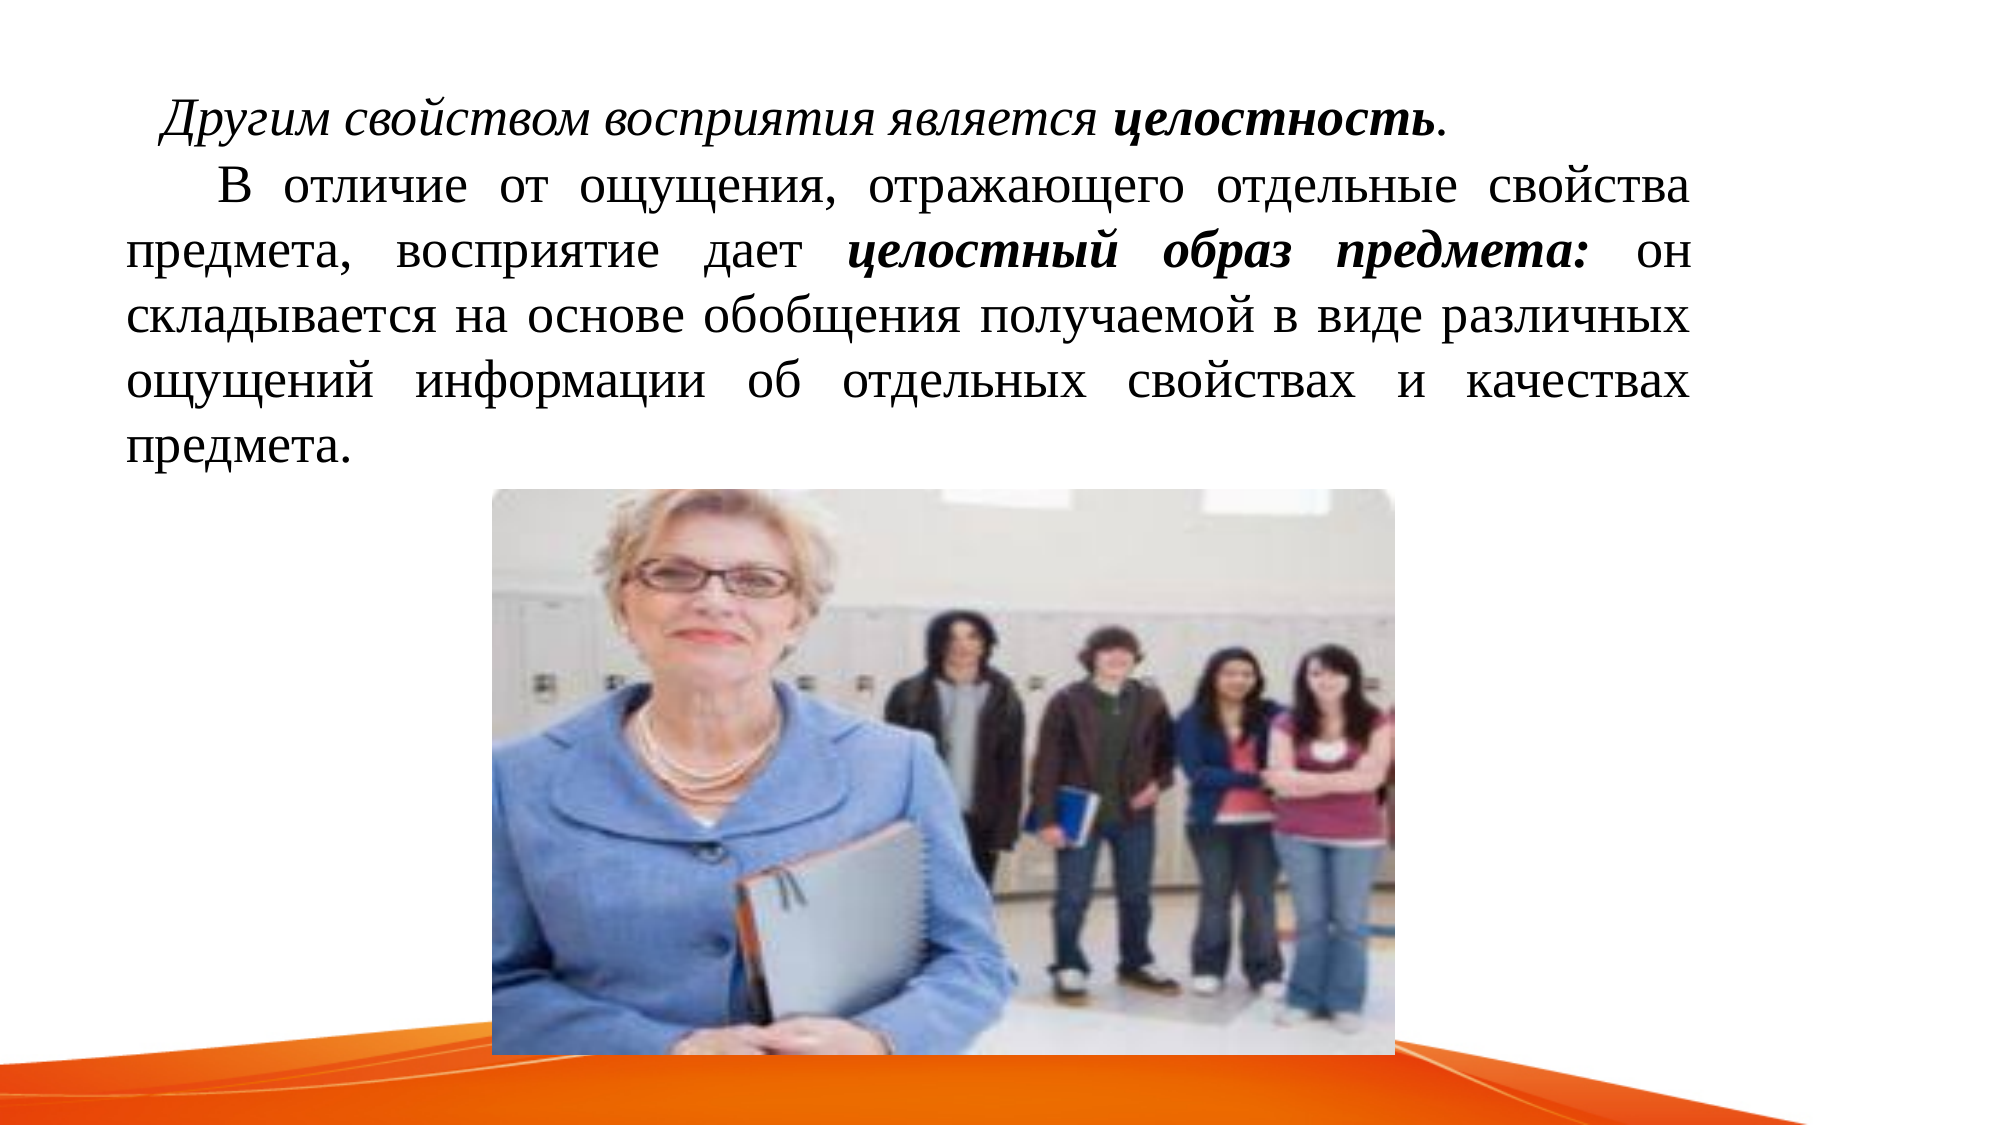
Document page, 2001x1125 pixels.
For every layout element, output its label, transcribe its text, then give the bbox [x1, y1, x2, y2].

picture [0, 0, 2000, 1125]
list Другим свойством восприятия является целостность. В отличие от ощущения, отражающего отдельные свойства предмета, восприятие дает целостный образ предмета: oн складывается на основе обобщения получаемой в виде различных ощущений информации об отдельных свойствах и качествах предмета. [110, 60, 1708, 1055]
